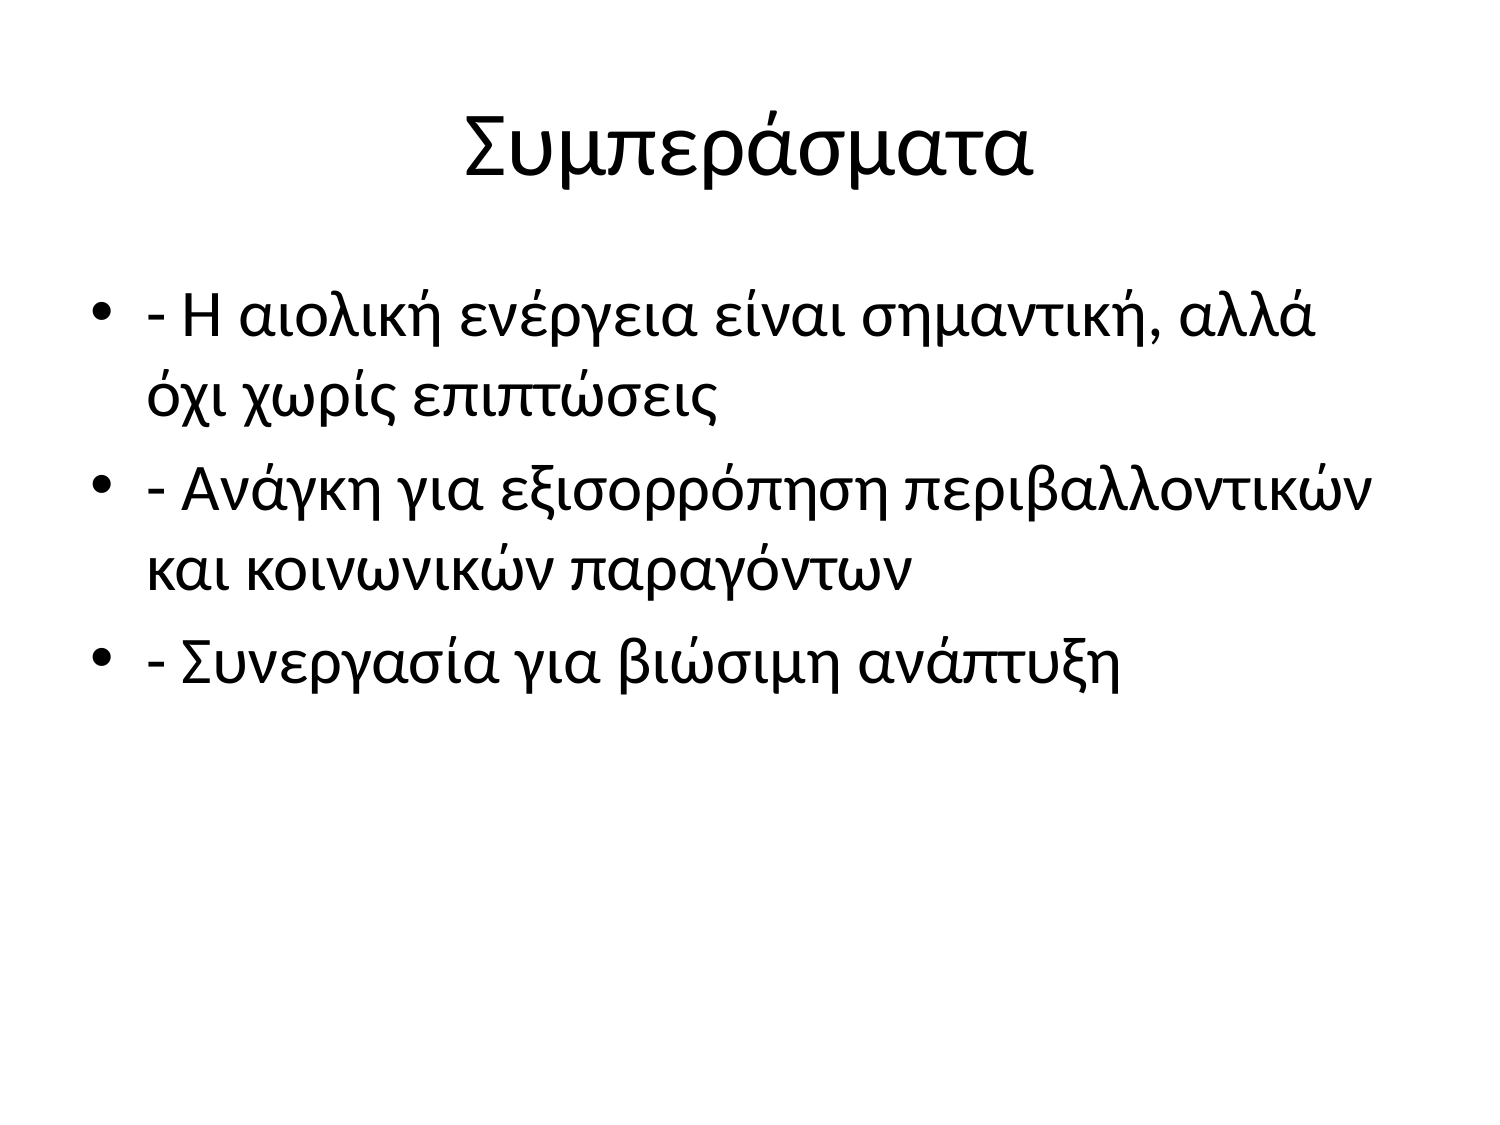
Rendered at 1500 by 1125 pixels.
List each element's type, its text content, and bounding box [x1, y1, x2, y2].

title Συμπεράσματα [75, 45, 1425, 233]
list - Η αιολική ενέργεια είναι σημαντική, αλλά όχι χωρίς επιπτώσεις - Ανάγκη για εξισορρόπηση περιβαλλοντικών και κοινωνικών παραγόντων - Συνεργασία για βιώσιμη ανάπτυξη [75, 262, 1425, 1005]
